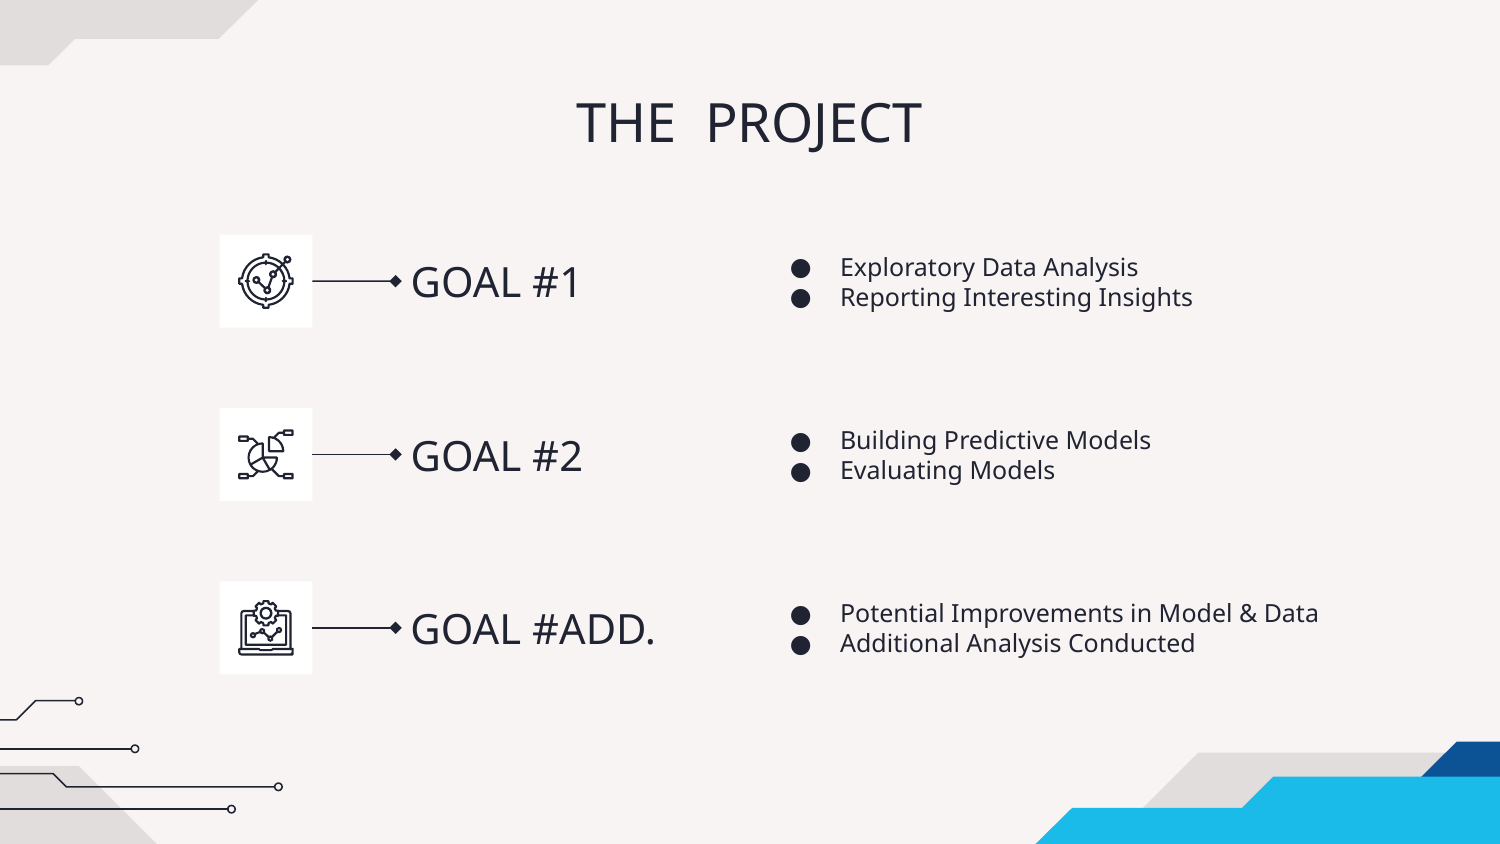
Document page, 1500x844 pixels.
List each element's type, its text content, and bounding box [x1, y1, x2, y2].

text_box [238, 253, 294, 309]
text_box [237, 599, 294, 656]
title THE PROJECT [118, 72, 1382, 167]
text_box [219, 581, 313, 675]
text_box Exploratory Data Analysis Reporting Interesting Insights [749, 216, 1408, 347]
text_box Potential Improvements in Model & Data Additional Analysis Conducted [782, 562, 1408, 693]
text_box GOAL #2 [395, 389, 624, 520]
text_box [219, 234, 313, 328]
text_box [219, 408, 313, 501]
text_box Building Predictive Models Evaluating Models [749, 389, 1408, 520]
text_box GOAL #ADD. [395, 562, 782, 693]
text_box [237, 429, 294, 480]
text_box GOAL #1 [395, 216, 624, 347]
